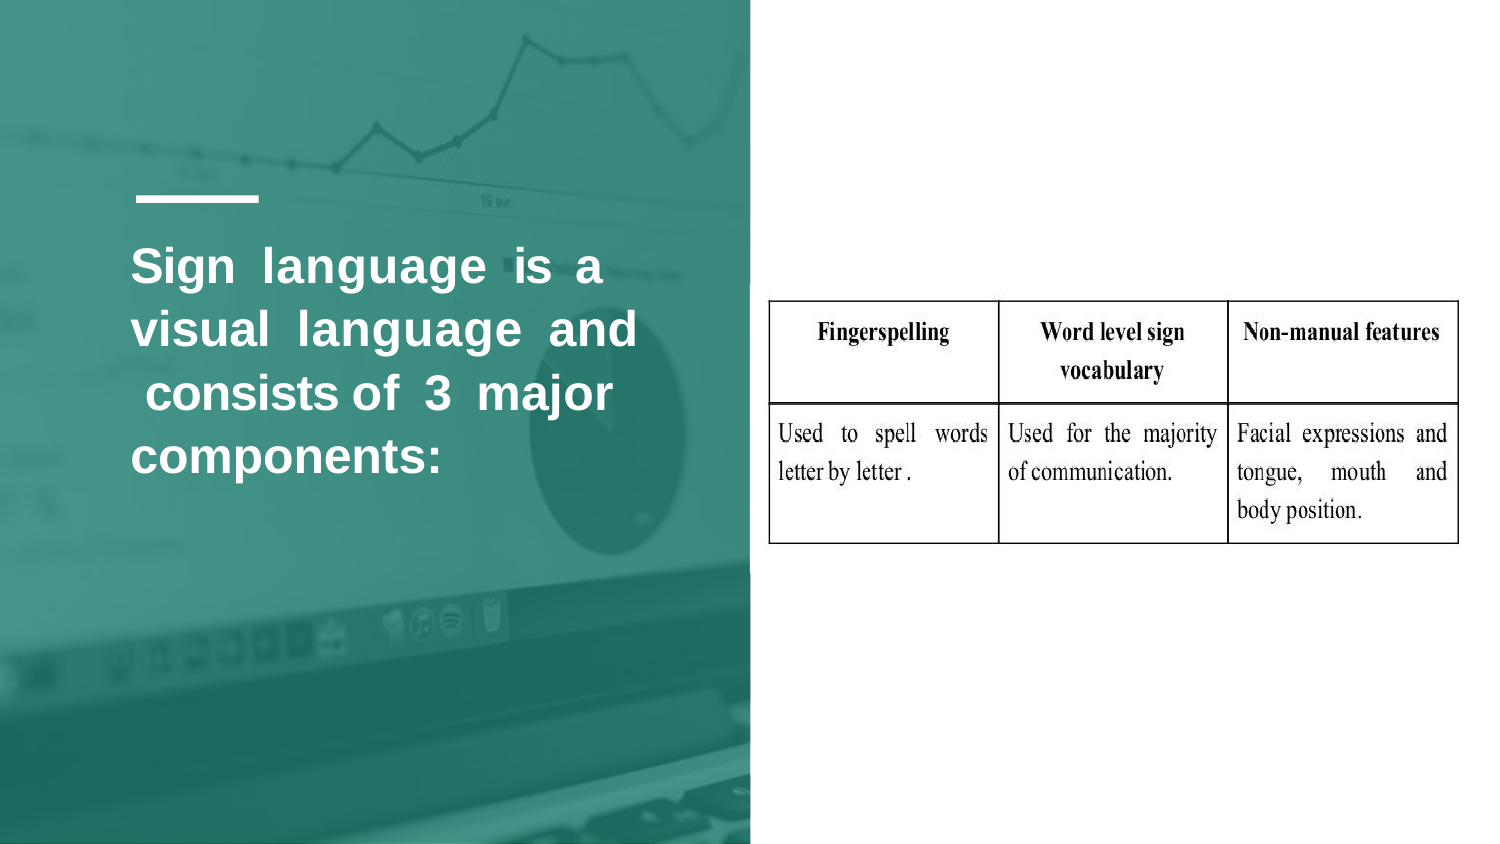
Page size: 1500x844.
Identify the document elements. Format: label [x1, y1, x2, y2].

text_box [0, 0, 751, 844]
text_box [755, 284, 1500, 574]
